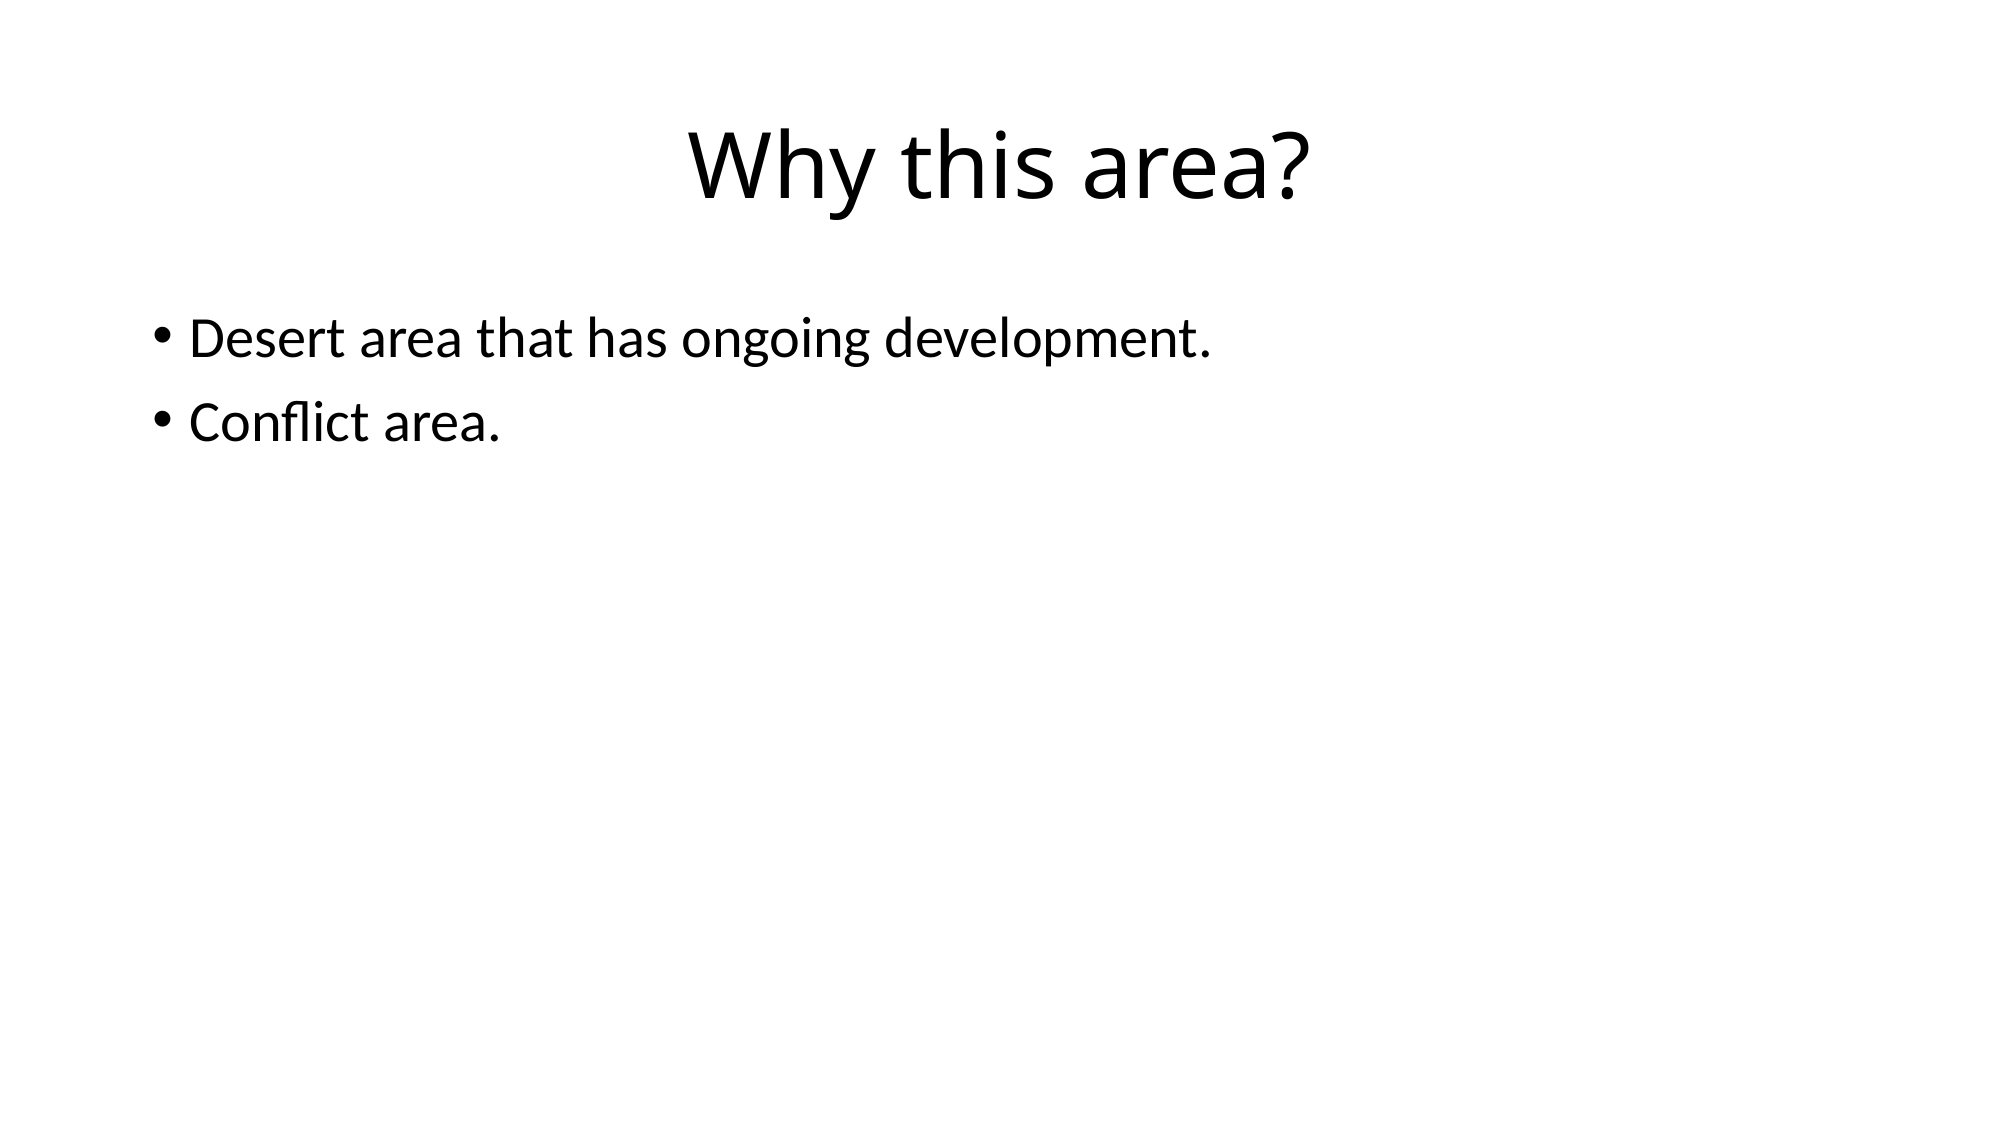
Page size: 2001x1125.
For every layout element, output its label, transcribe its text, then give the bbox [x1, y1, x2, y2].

title Why this area? [137, 59, 1863, 278]
list Desert area that has ongoing development. Conflict area. [137, 299, 1863, 1014]
